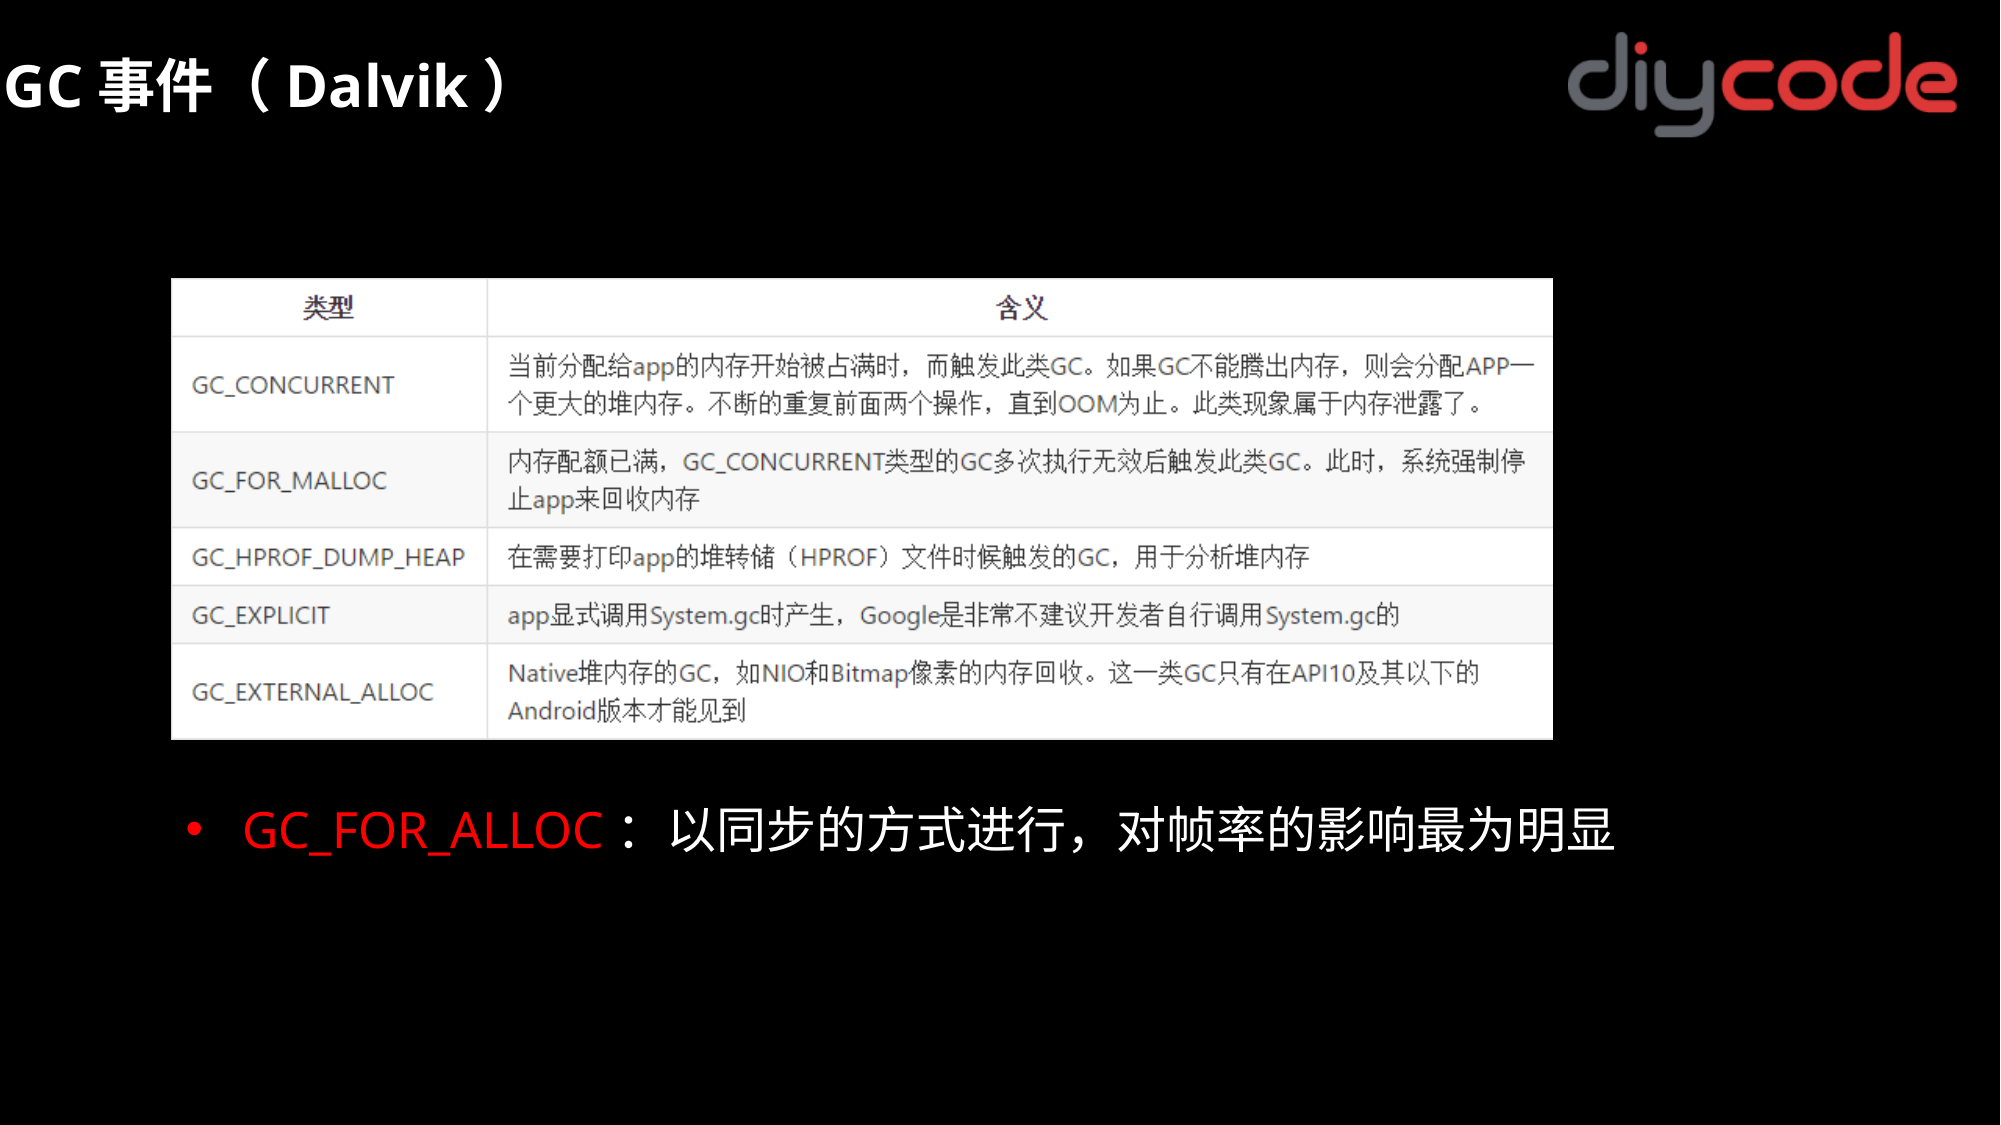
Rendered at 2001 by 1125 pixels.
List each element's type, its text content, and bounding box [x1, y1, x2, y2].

text_box GC事件（Dalvik） [0, 42, 556, 127]
picture [170, 278, 1553, 740]
text_box GC_FOR_ALLOC：以同步的方式进行，对帧率的影响最为明显 [170, 760, 1644, 866]
picture [1568, 29, 1959, 141]
